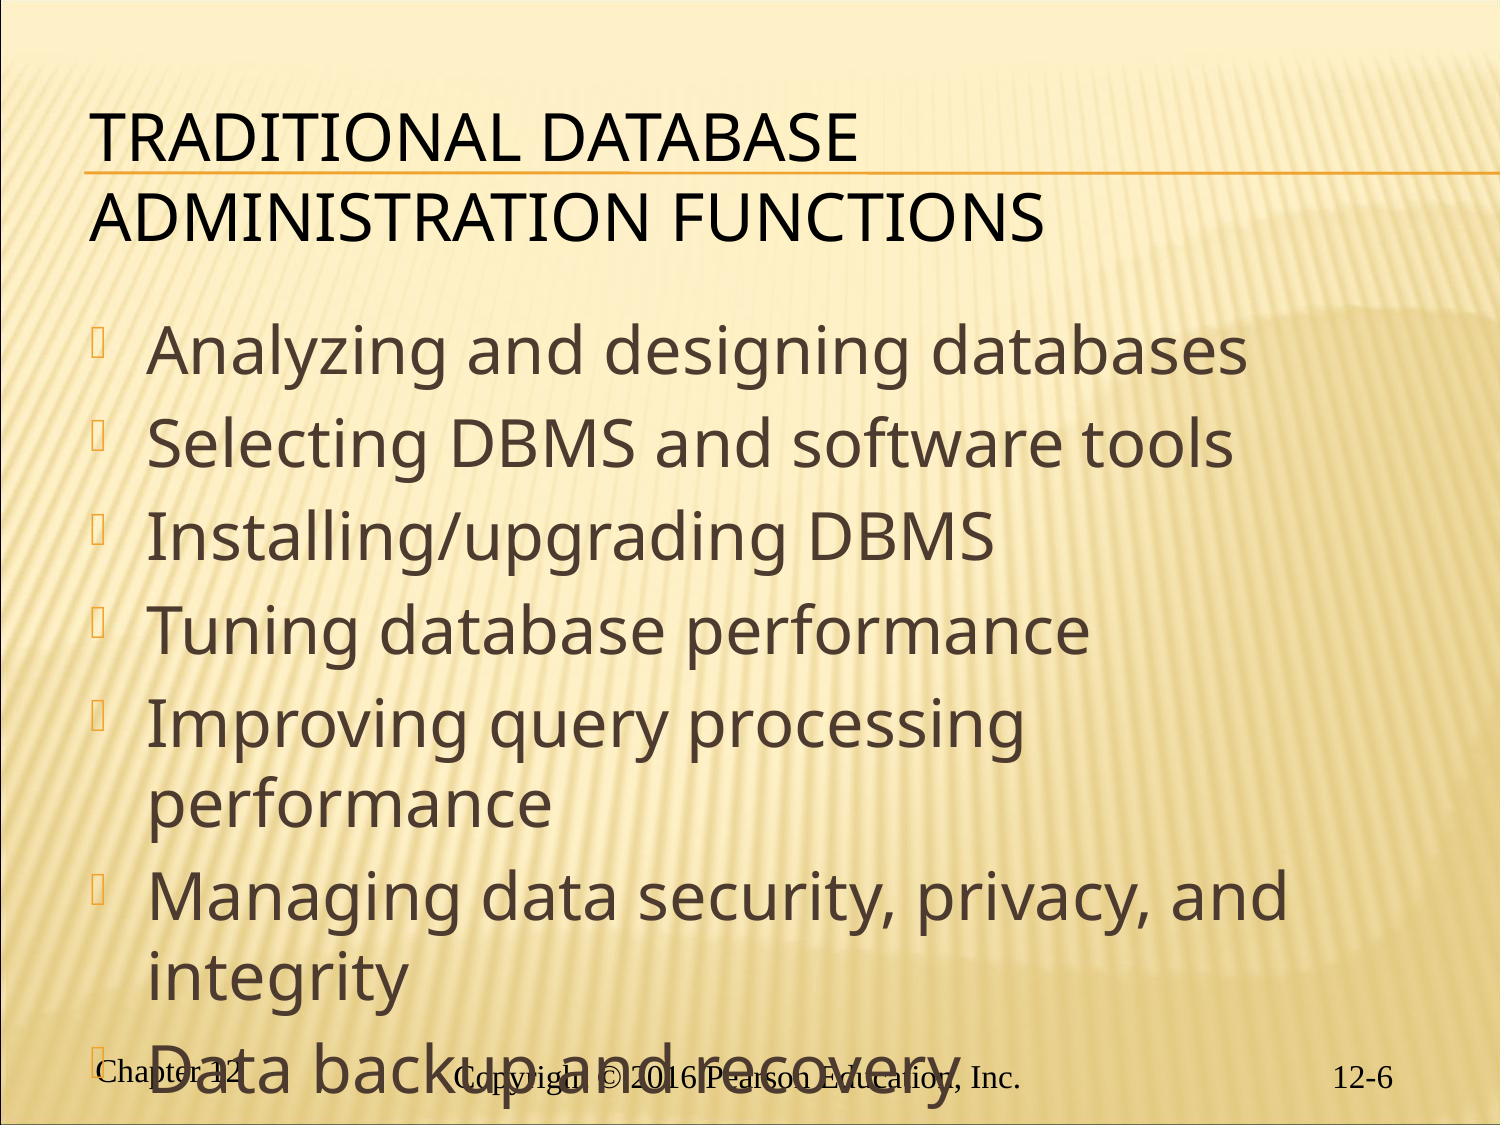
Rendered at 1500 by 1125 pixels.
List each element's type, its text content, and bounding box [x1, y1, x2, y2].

list Analyzing and designing databases Selecting DBMS and software tools Installing/upgrading DBMS Tuning database performance Improving query processing performance Managing data security, privacy, and integrity Data backup and recovery [75, 299, 1425, 975]
picture [0, 0, 1500, 1125]
title Traditional Database Administration Functions [75, 62, 1425, 288]
